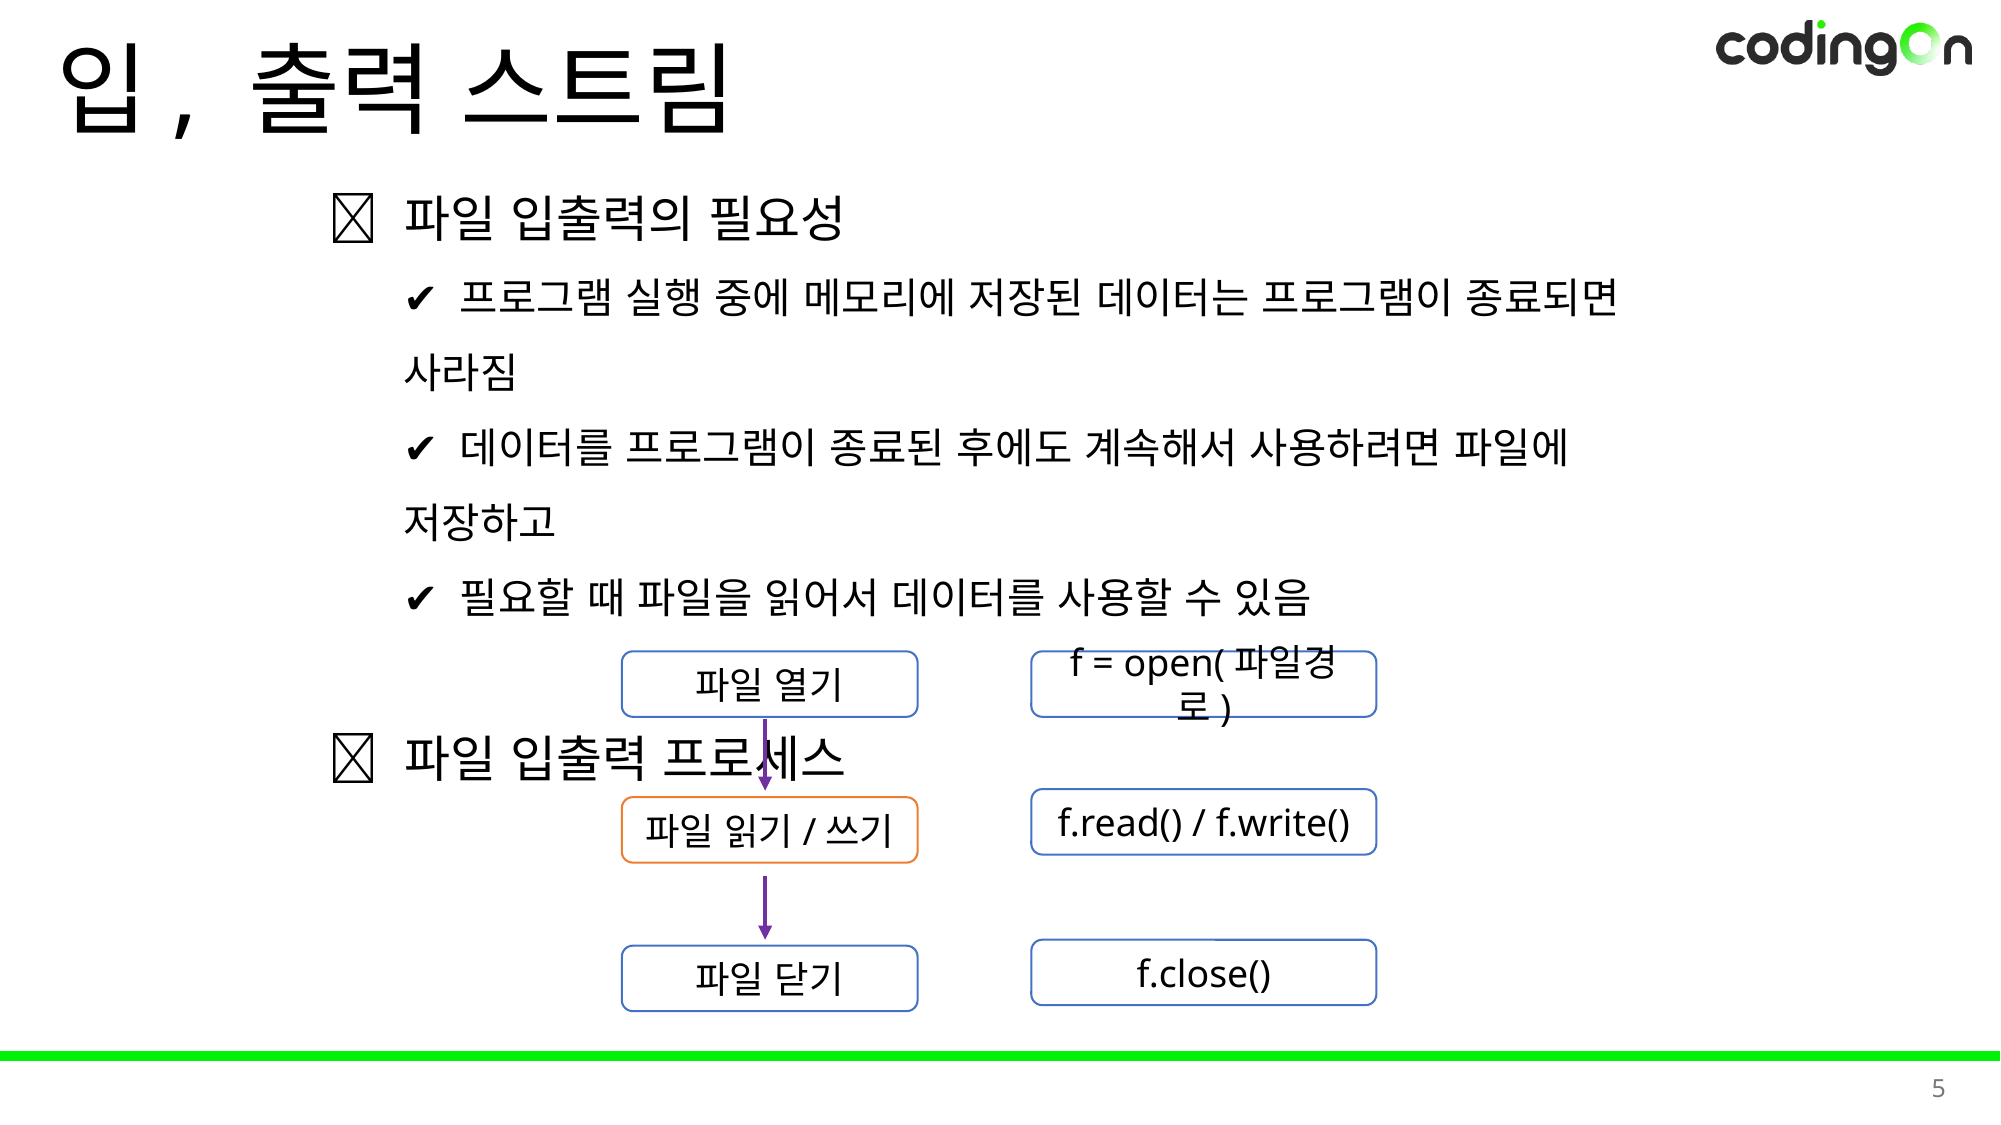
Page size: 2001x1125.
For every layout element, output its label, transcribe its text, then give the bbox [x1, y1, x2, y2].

text_box ✅ 파일 입출력의 필요성 ✔️ 프로그램 실행 중에 메모리에 저장된 데이터는 프로그램이 종료되면 사라짐 ✔️ 데이터를 프로그램이 종료된 후에도 계속해서 사용하려면 파일에 저장하고 ✔️ 필요할 때 파일을 읽어서 데이터를 사용할 수 있음 ✅ 파일 입출력 프로세스 [313, 188, 1687, 795]
slide_number 5 [1510, 1059, 1961, 1120]
picture [1767, 20, 1972, 76]
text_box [621, 651, 1377, 1012]
text_box 입, 출력 스트림 [41, 0, 1767, 188]
